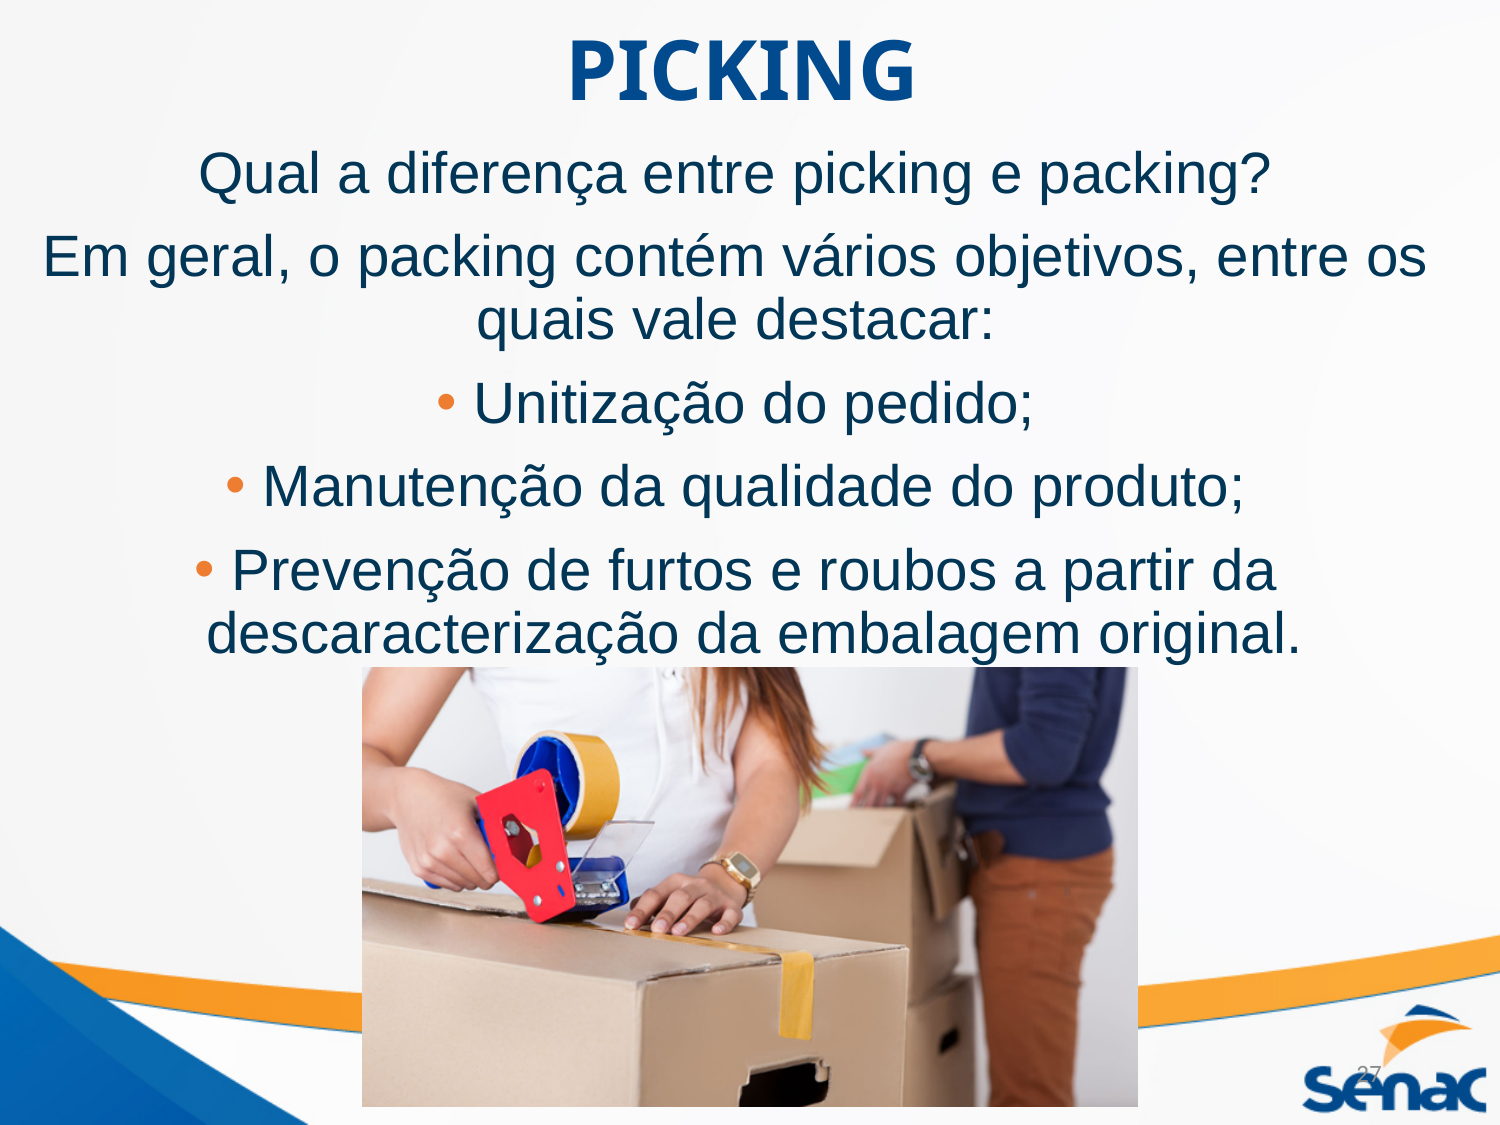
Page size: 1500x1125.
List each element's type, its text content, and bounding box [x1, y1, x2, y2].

slide_number 27 [1138, 1042, 1397, 1103]
title PICKING [22, 11, 1462, 136]
picture [0, 0, 1500, 1125]
text_box Qual a diferença entre picking e packing? Em geral, o packing contém vários objetivos, entre os quais vale destacar: Unitização do pedido; Manutenção da qualidade do produto; Prevenção de furtos e roubos a partir da descaracterização da embalagem original. [38, 135, 1435, 889]
